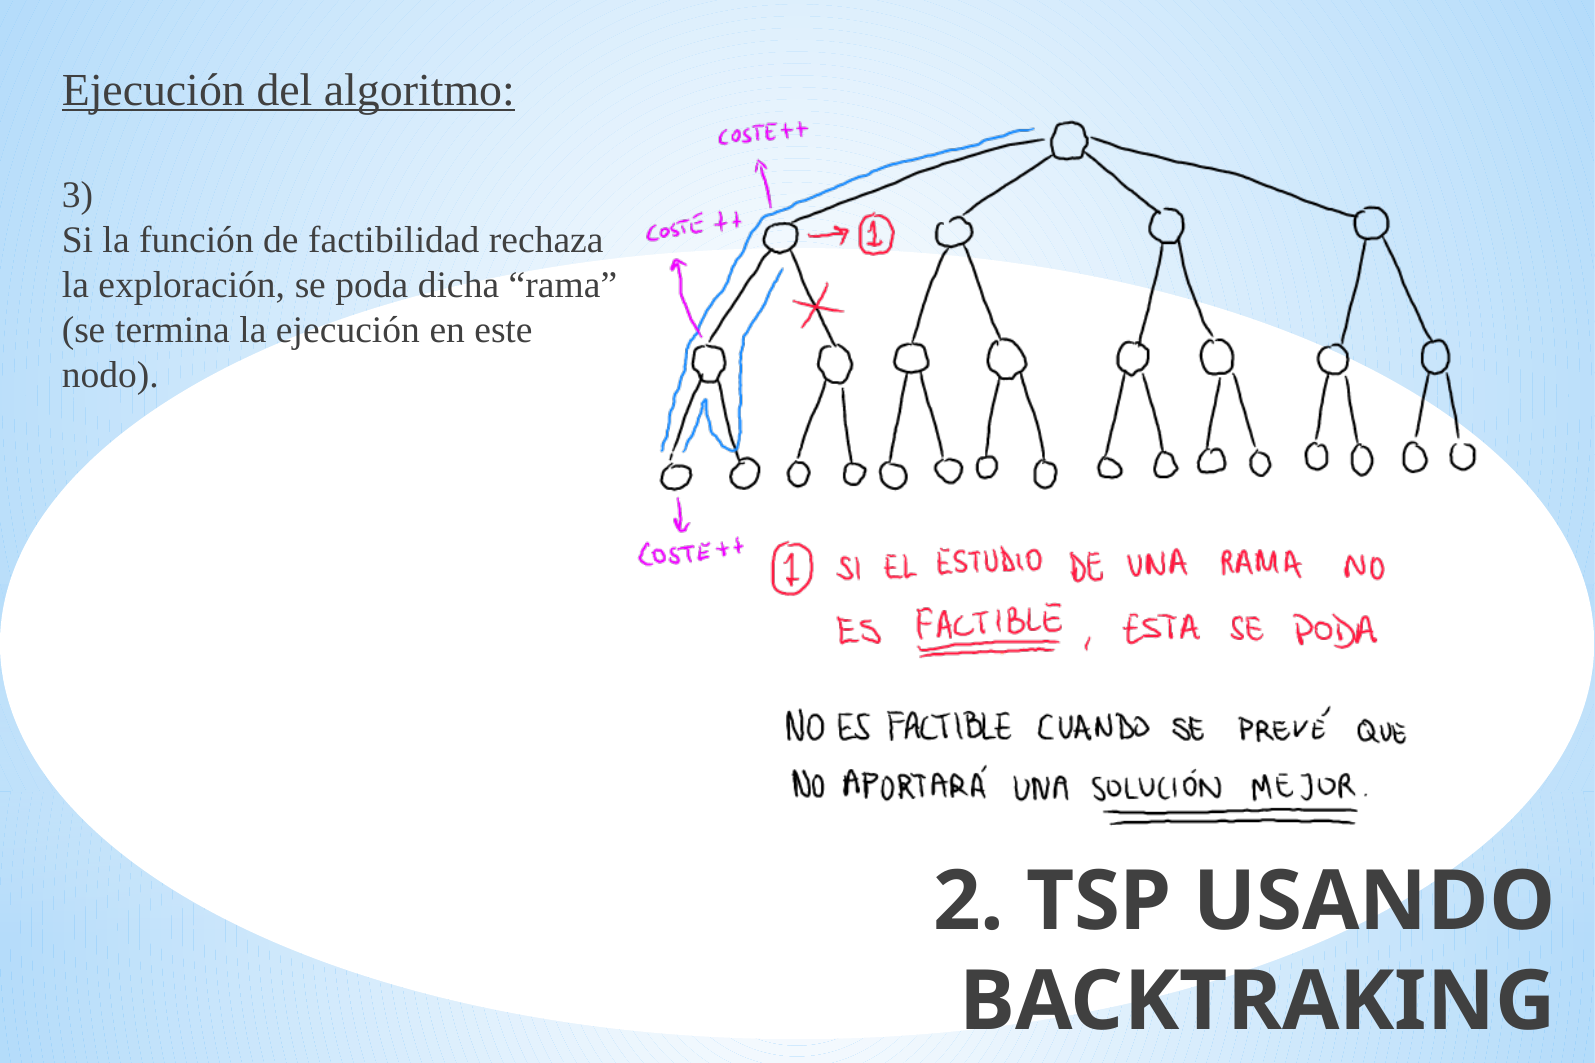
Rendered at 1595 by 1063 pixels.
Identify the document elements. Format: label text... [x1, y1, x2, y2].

text_box 2. TSP USANDO BACKTRAKING [502, 838, 1571, 1026]
picture [635, 18, 1501, 888]
text_box Ejecución del algoritmo: 3) Si la función de factibilidad rechaza la exploración, se poda dicha “rama” (se termina la ejecución en este nodo). [47, 52, 630, 863]
